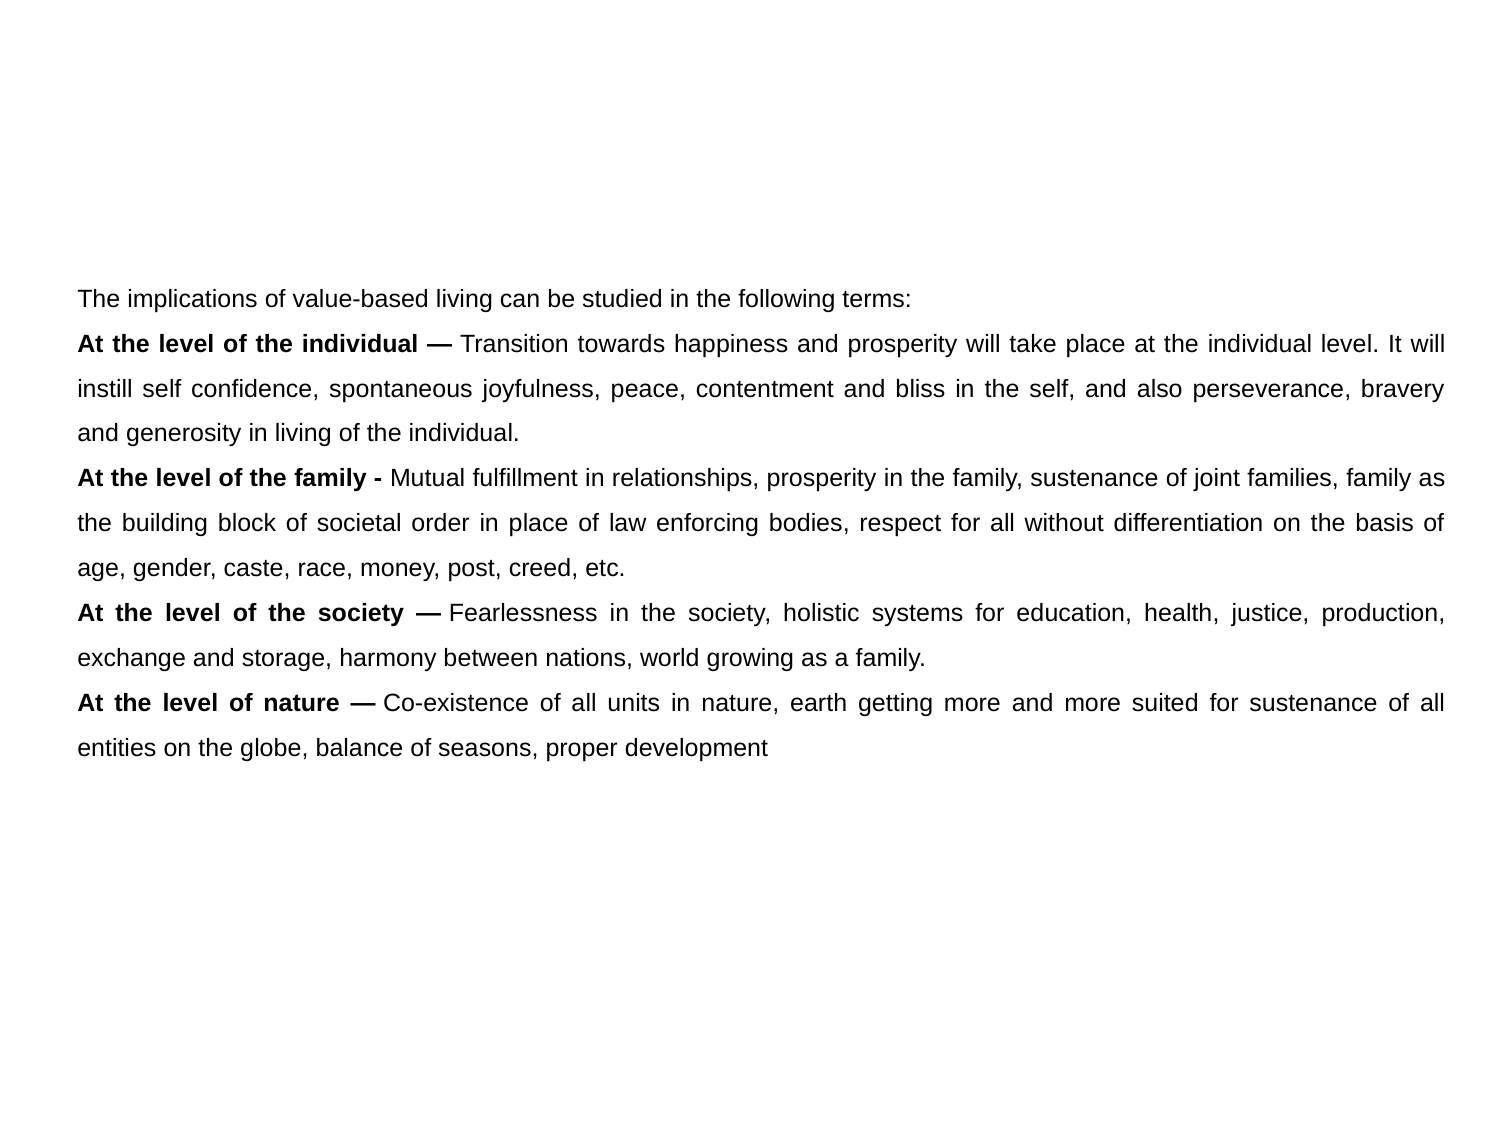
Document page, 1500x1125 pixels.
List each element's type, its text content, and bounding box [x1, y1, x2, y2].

text_box The implications of value-based living can be studied in the following terms: At the level of the individual — Transition towards happiness and prosperity will take place at the individual level. It will instill self confidence, spontaneous joyfulness, peace, contentment and bliss in the self, and also perseverance, bravery and generosity in living of the individual. At the level of the family - Mutual fulfillment in relationships, prosperity in the family, sustenance of joint families, family as the building block of societal order in place of law enforcing bodies, respect for all without differentiation on the basis of age, gender, caste, race, money, post, creed, etc. At the level of the society — Fearlessness in the society, holistic systems for education, health, justice, production, exchange and storage, harmony between nations, world growing as a family. At the level of nature — Co-existence of all units in nature, earth getting more and more suited for sustenance of all entities on the globe, balance of seasons, proper development [62, 259, 1463, 769]
